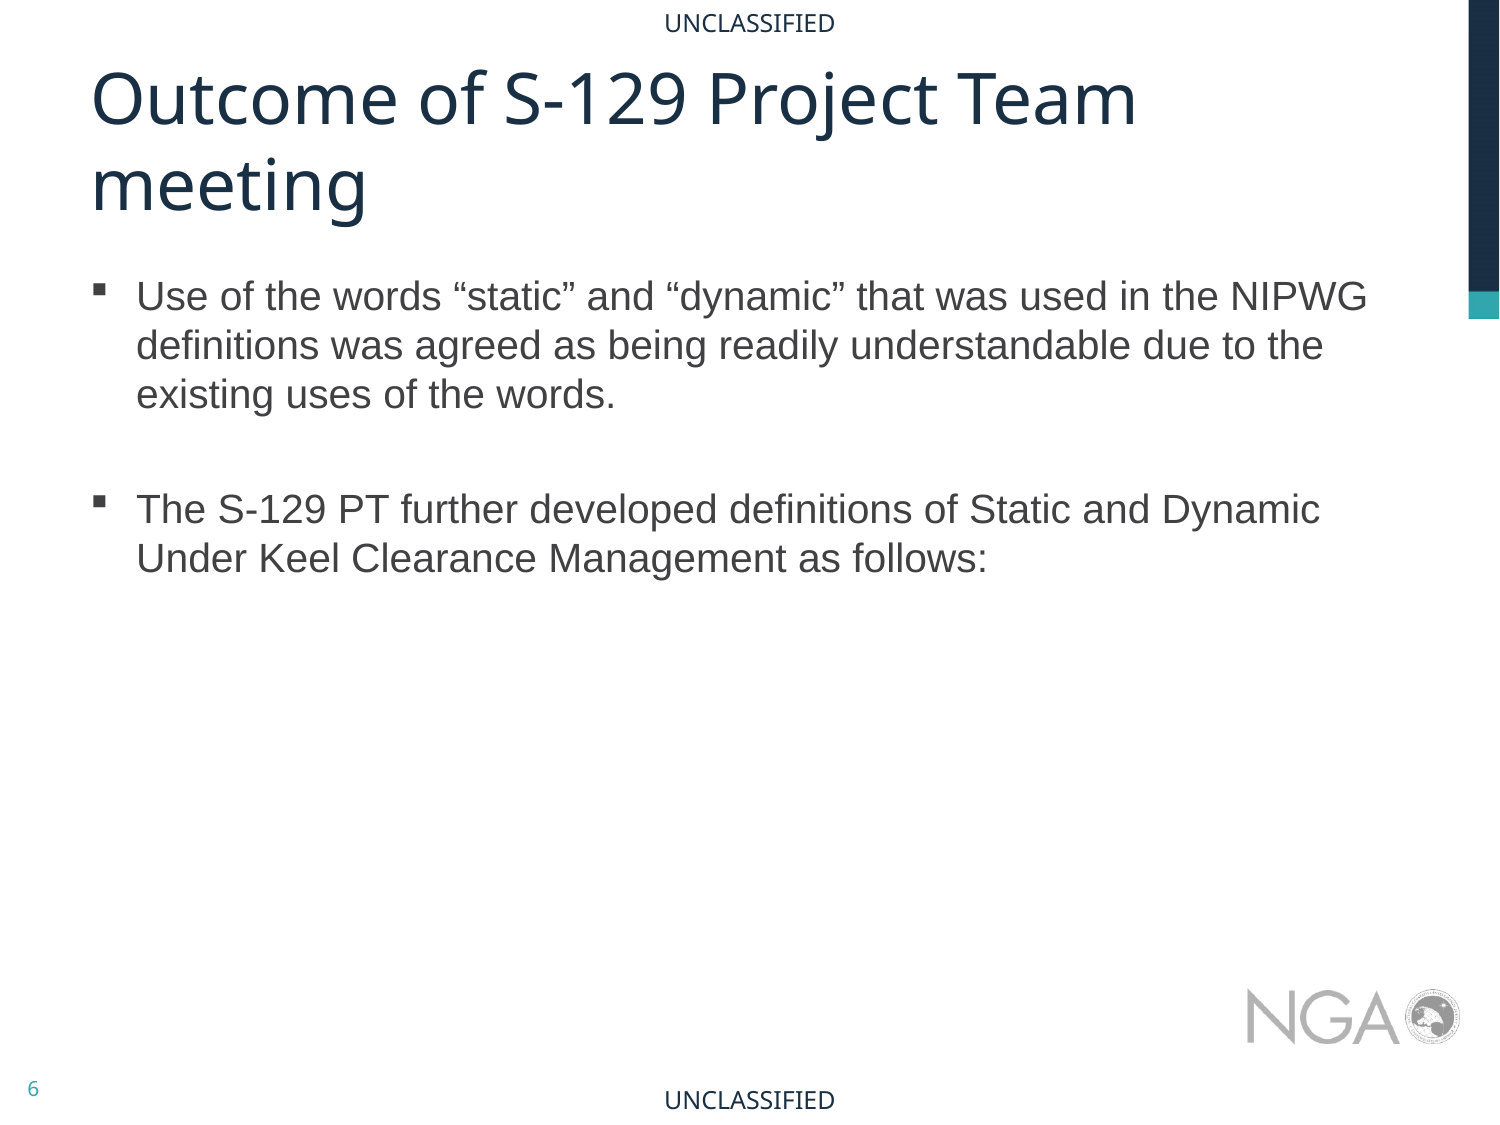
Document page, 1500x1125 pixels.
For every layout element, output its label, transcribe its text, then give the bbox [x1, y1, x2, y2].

title Outcome of S-129 Project Team meeting [75, 45, 1425, 233]
list Use of the words “static” and “dynamic” that was used in the NIPWG definitions was agreed as being readily understandable due to the existing uses of the words. The S-129 PT further developed definitions of Static and Dynamic Under Keel Clearance Management as follows: [75, 262, 1425, 590]
